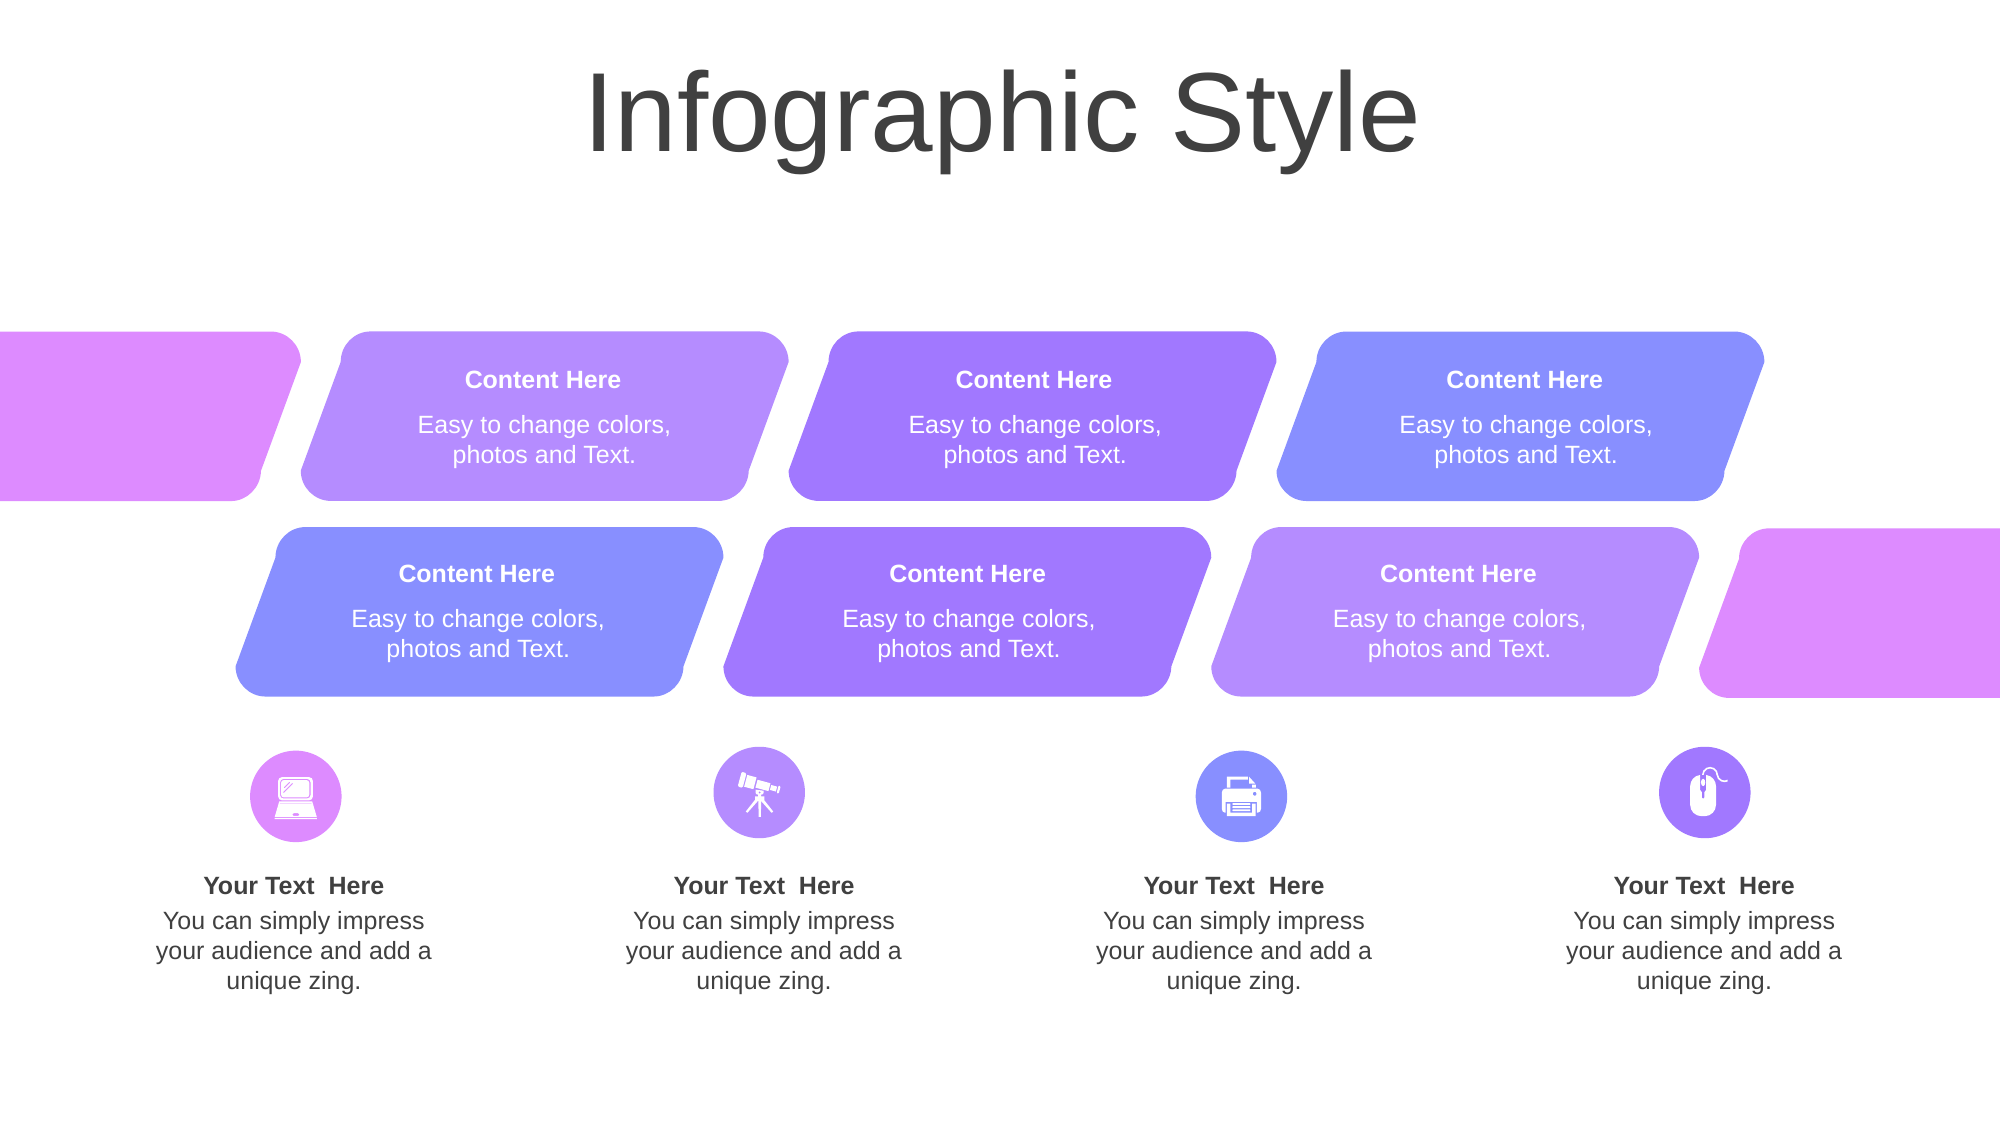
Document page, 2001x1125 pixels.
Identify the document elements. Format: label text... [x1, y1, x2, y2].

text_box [1367, 355, 1686, 477]
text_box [876, 355, 1195, 477]
text_box [736, 771, 782, 818]
list Infographic Style [53, 55, 1952, 175]
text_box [1068, 861, 1401, 1004]
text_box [0, 322, 2000, 698]
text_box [598, 861, 930, 1004]
text_box [1194, 749, 1289, 844]
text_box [809, 549, 1129, 672]
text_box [319, 549, 638, 672]
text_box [385, 355, 704, 477]
text_box [1689, 765, 1729, 818]
text_box [273, 776, 319, 820]
text_box [249, 749, 343, 844]
text_box [1220, 774, 1263, 817]
text_box [712, 745, 807, 840]
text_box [128, 861, 460, 1004]
text_box [1658, 745, 1752, 840]
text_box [1300, 549, 1620, 672]
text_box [1538, 861, 1871, 1004]
